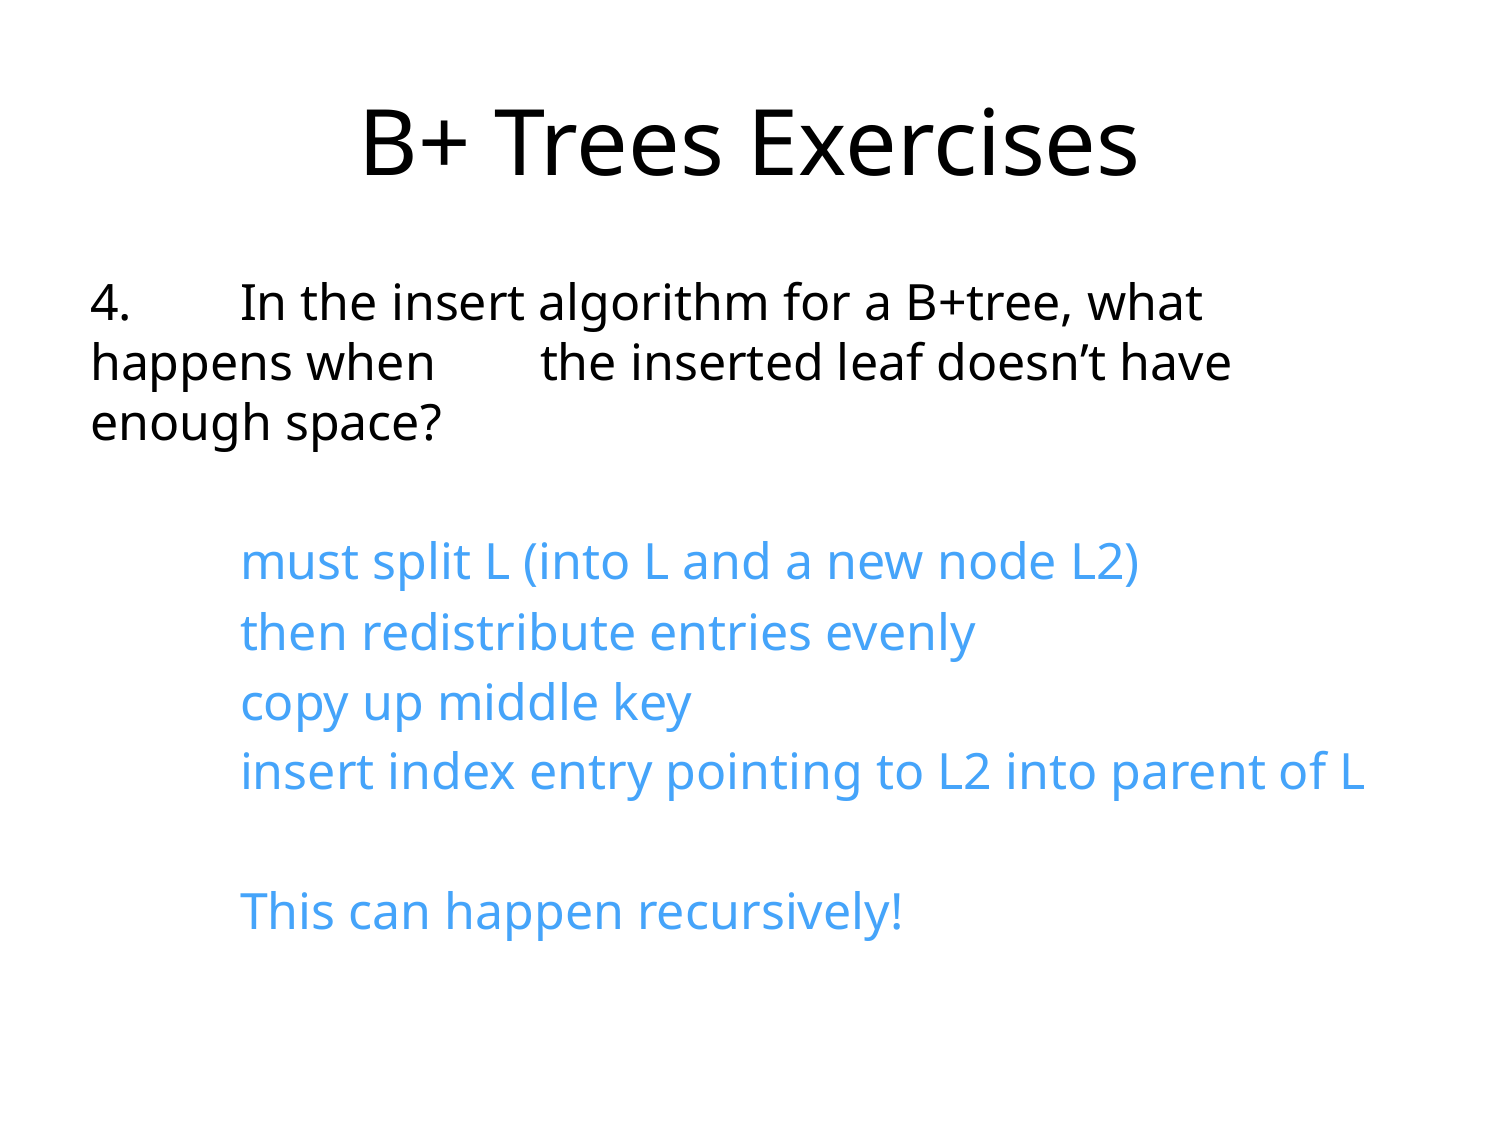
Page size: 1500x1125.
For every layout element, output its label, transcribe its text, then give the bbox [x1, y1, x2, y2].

title B+ Trees Exercises [75, 45, 1425, 233]
list 4. In the insert algorithm for a B+tree, what happens when the inserted leaf doesn’t have enough space? must split L (into L and a new node L2) then redistribute entries evenly copy up middle key insert index entry pointing to L2 into parent of L This can happen recursively! [75, 262, 1425, 1100]
